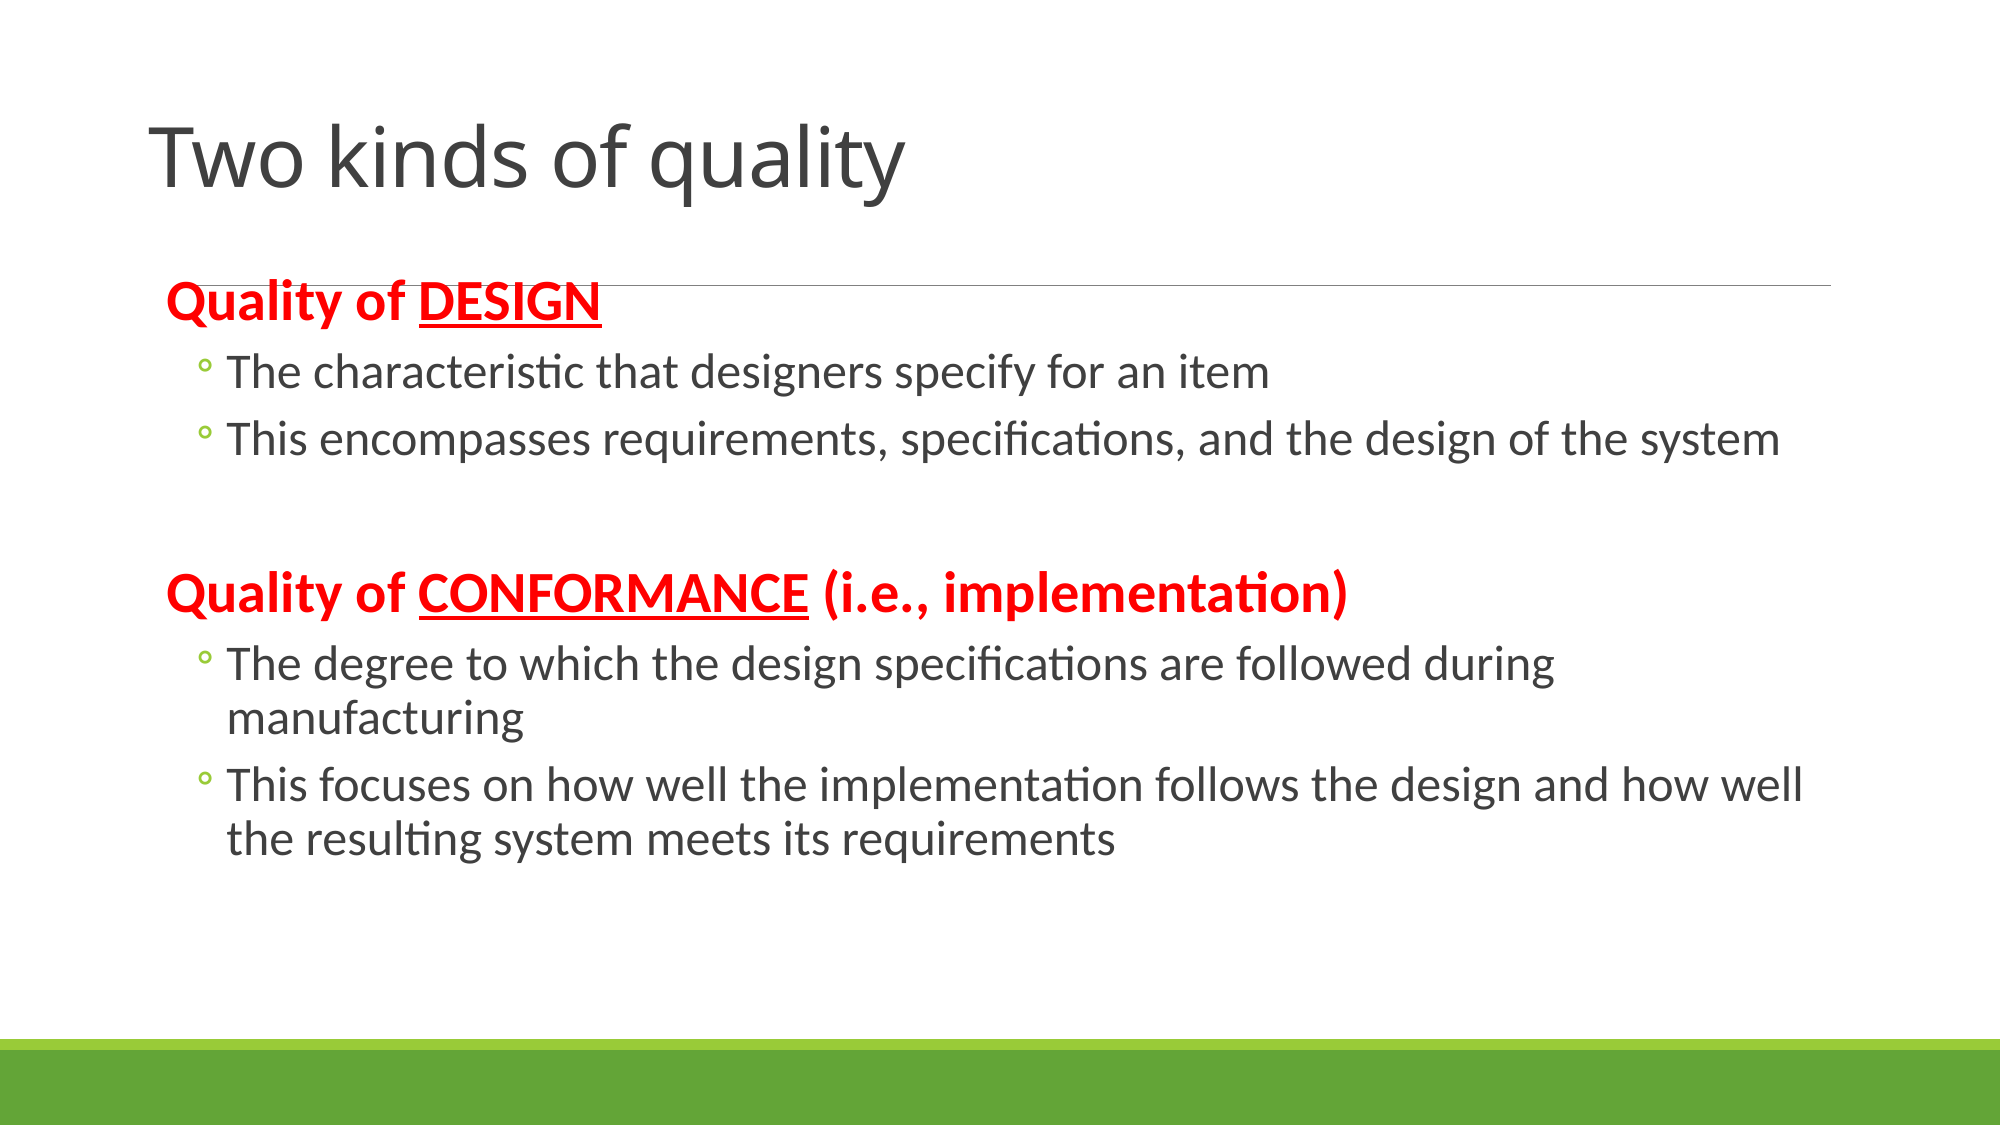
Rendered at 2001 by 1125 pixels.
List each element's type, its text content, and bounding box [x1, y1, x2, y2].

list Quality of DESIGN The characteristic that designers specify for an item This encompasses requirements, specifications, and the design of the system Quality of CONFORMANCE (i.e., implementation) The degree to which the design specifications are followed during manufacturing This focuses on how well the implementation follows the design and how well the resulting system meets its requirements [133, 262, 1834, 1013]
title Two kinds of quality [133, 24, 1834, 213]
